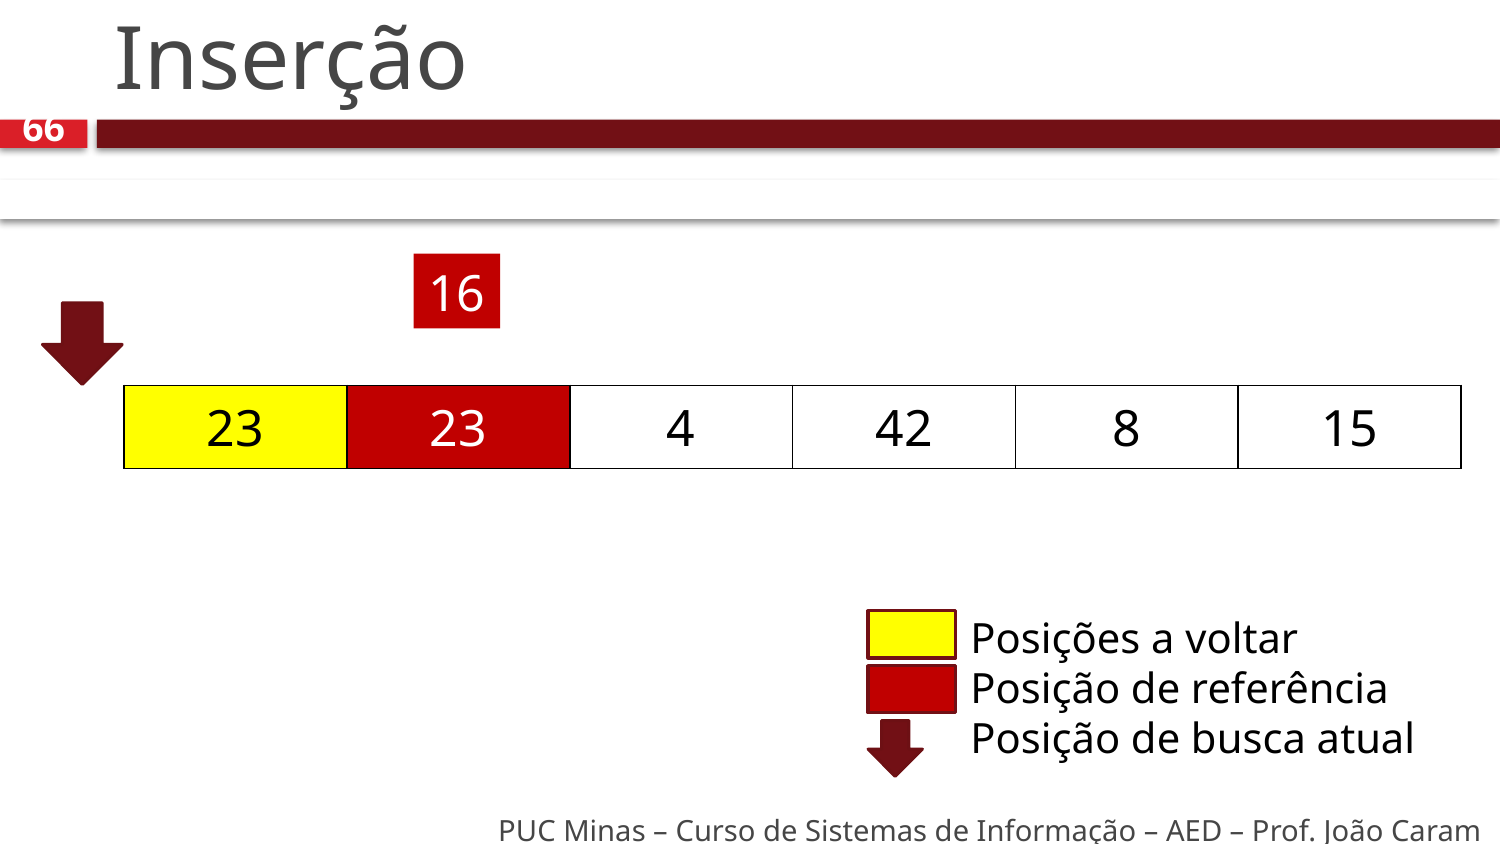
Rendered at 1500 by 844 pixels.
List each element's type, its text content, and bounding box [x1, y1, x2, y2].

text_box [867, 604, 1480, 777]
text_box 16 [413, 253, 501, 329]
table_header 23 [125, 386, 346, 468]
table_header 4 [571, 386, 792, 468]
title Inserção [99, 19, 1483, 115]
slide_number 66 [0, 114, 88, 145]
table_header 8 [1016, 386, 1237, 468]
footer PUC Minas – Curso de Sistemas de Informação – AED – Prof. João Caram [159, 807, 1497, 844]
table_header 15 [1239, 386, 1460, 468]
table_header 42 [793, 386, 1015, 468]
text_box [41, 301, 124, 386]
table_header 23 [348, 386, 569, 468]
